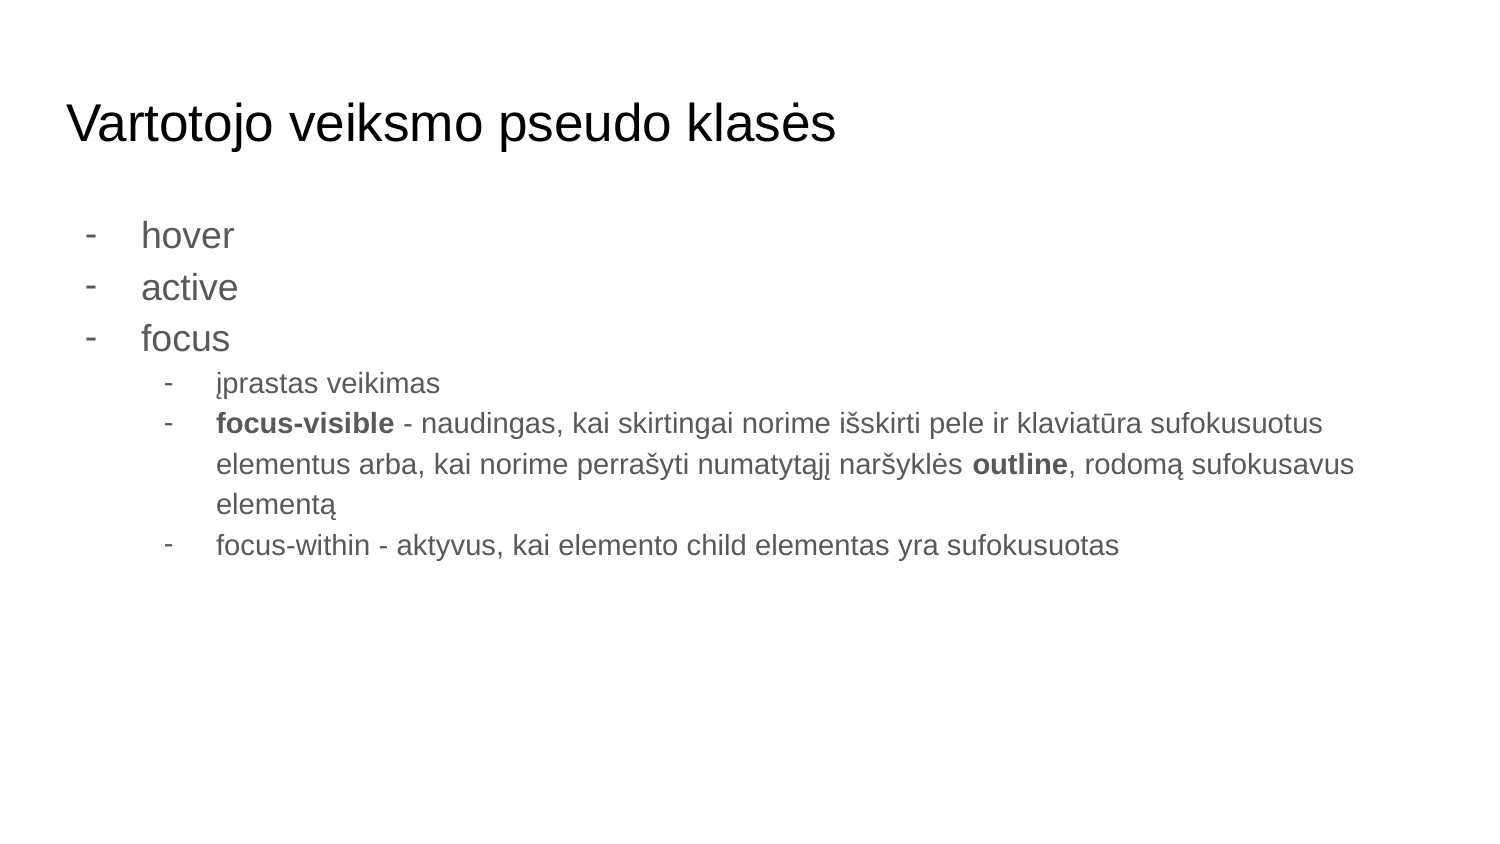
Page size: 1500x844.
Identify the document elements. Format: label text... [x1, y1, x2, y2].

list hover active focus įprastas veikimas focus-visible - naudingas, kai skirtingai norime išskirti pele ir klaviatūra sufokusuotus elementus arba, kai norime perrašyti numatytąjį naršyklės outline, rodomą sufokusavus elementą focus-within - aktyvus, kai elemento child elementas yra sufokusuotas [51, 189, 1449, 750]
title Vartotojo veiksmo pseudo klasės [51, 72, 1449, 167]
